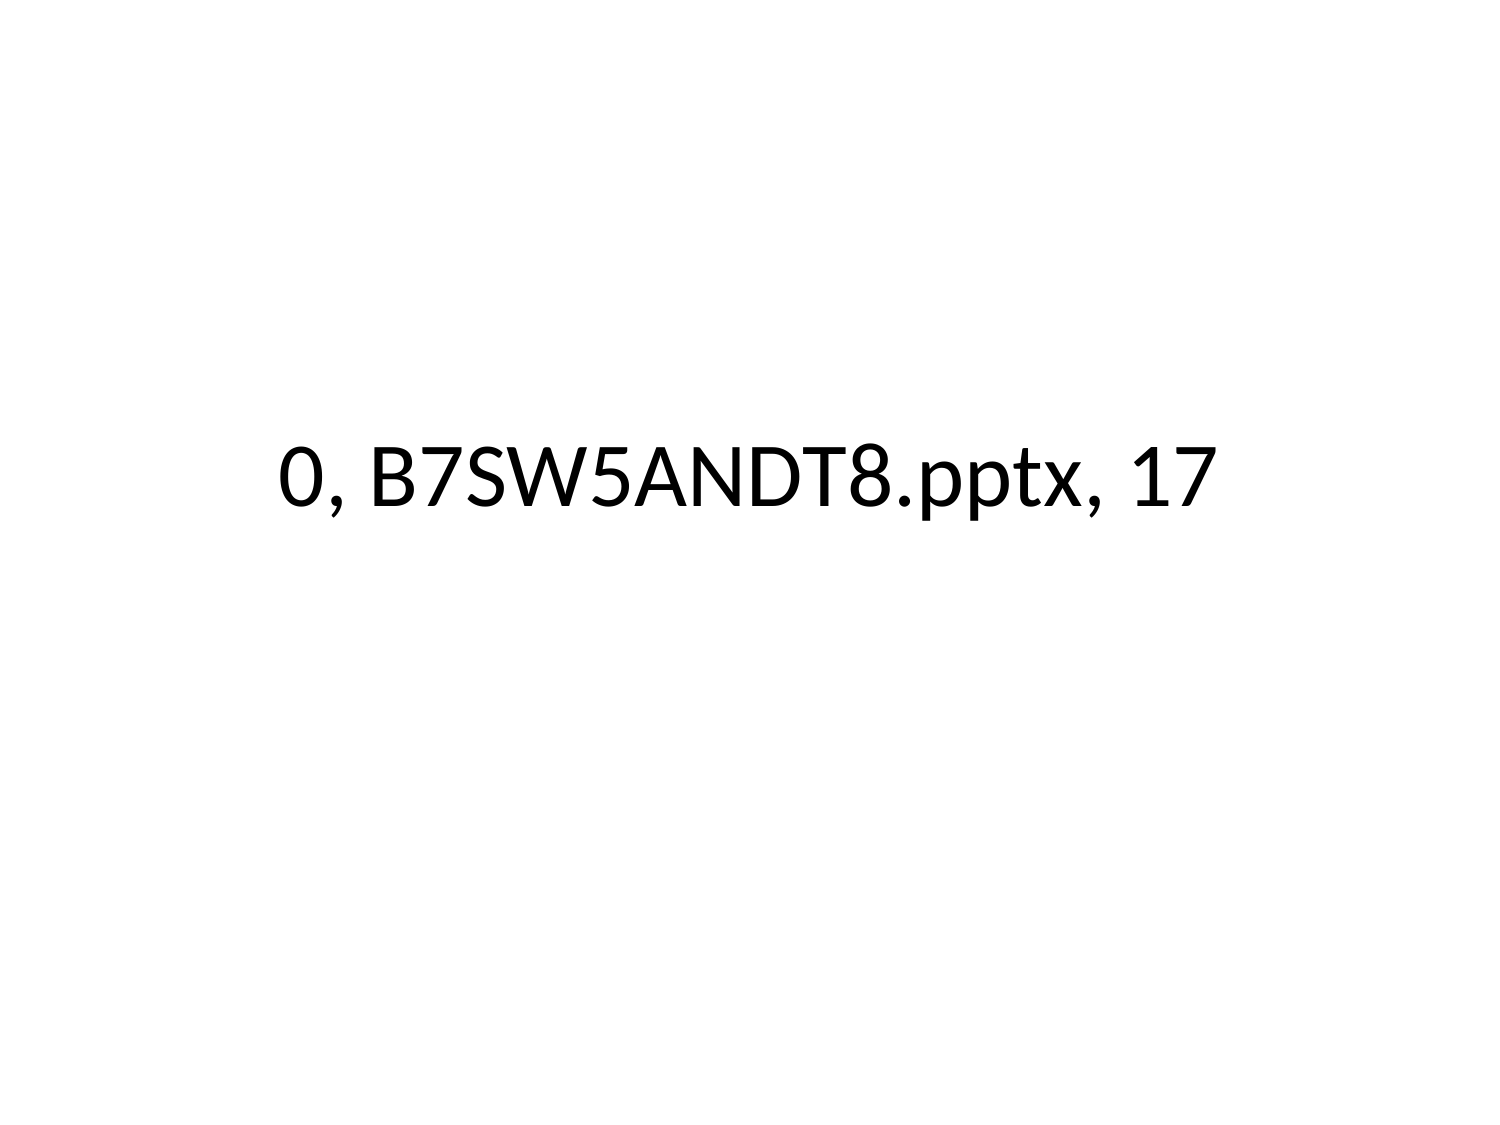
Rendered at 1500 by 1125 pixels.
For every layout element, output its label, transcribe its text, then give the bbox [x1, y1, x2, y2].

title 0, B7SW5ANDT8.pptx, 17 [112, 349, 1388, 591]
